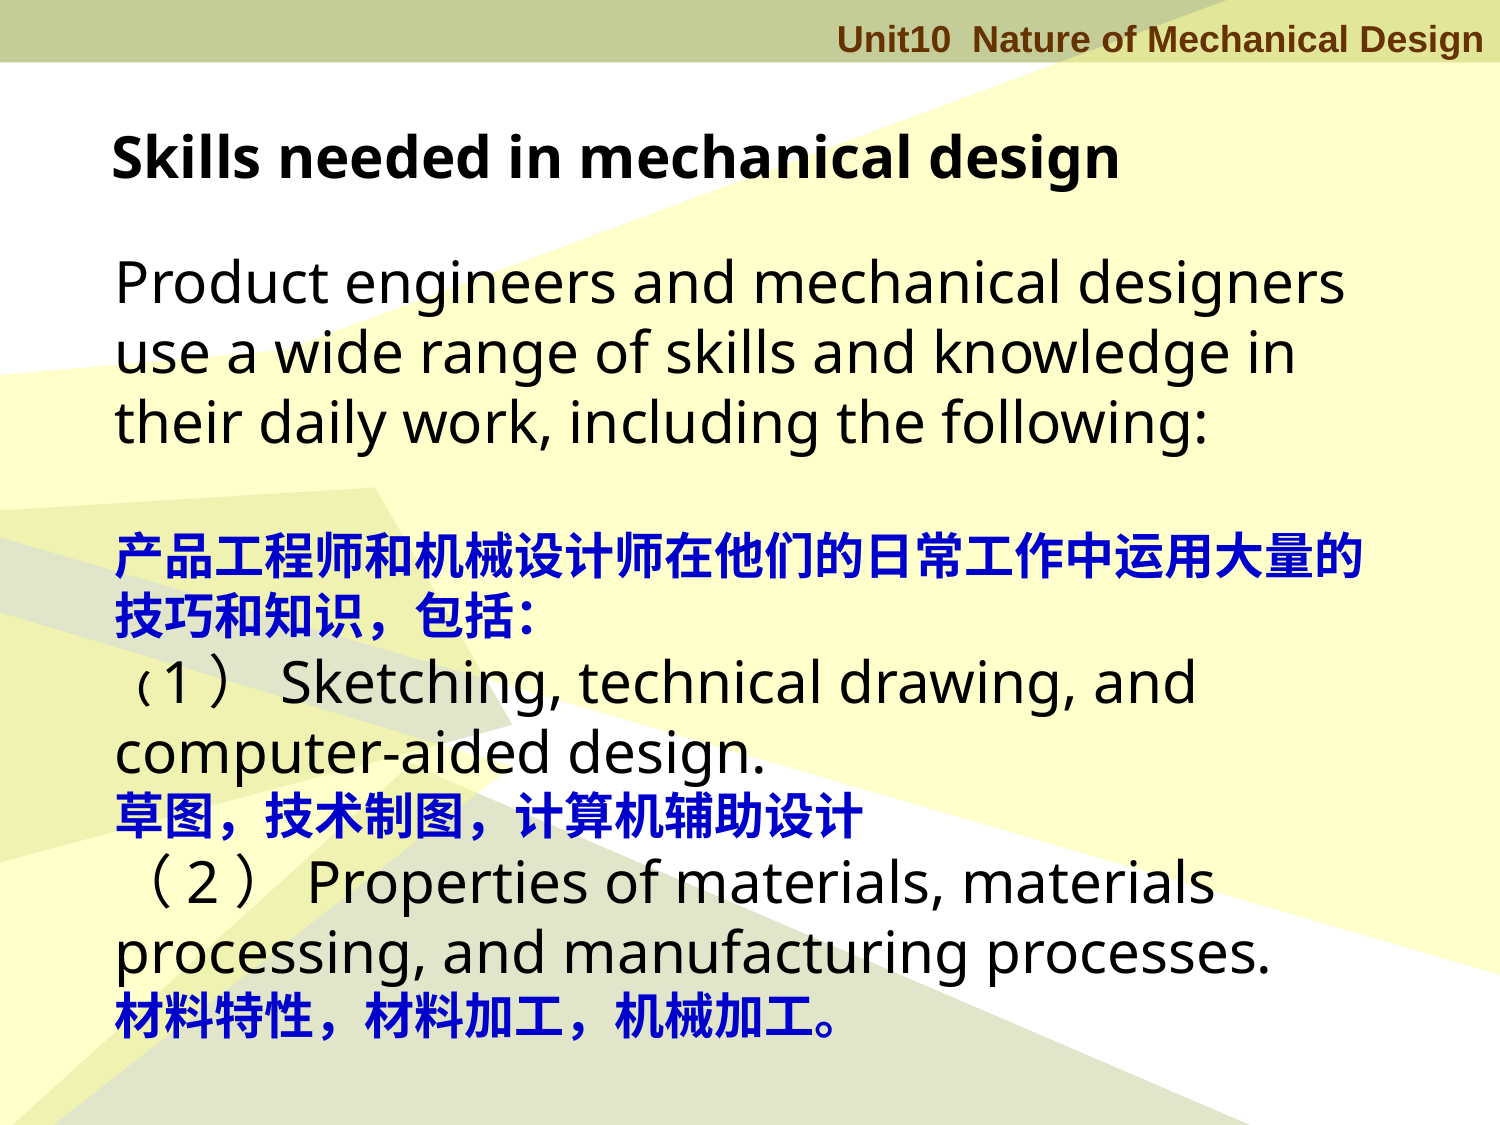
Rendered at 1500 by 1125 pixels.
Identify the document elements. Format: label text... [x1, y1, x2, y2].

text_box Product engineers and mechanical designers use a wide range of skills and knowledge in their daily work, including the following: 产品工程师和机械设计师在他们的日常工作中运用大量的技巧和知识，包括： （1）Sketching, technical drawing, and computer-aided design. 草图，技术制图，计算机辅助设计 （2）Properties of materials, materials processing, and manufacturing processes. 材料特性，材料加工，机械加工。 [99, 237, 1425, 1053]
text_box Skills needed in mechanical design [96, 112, 1137, 198]
